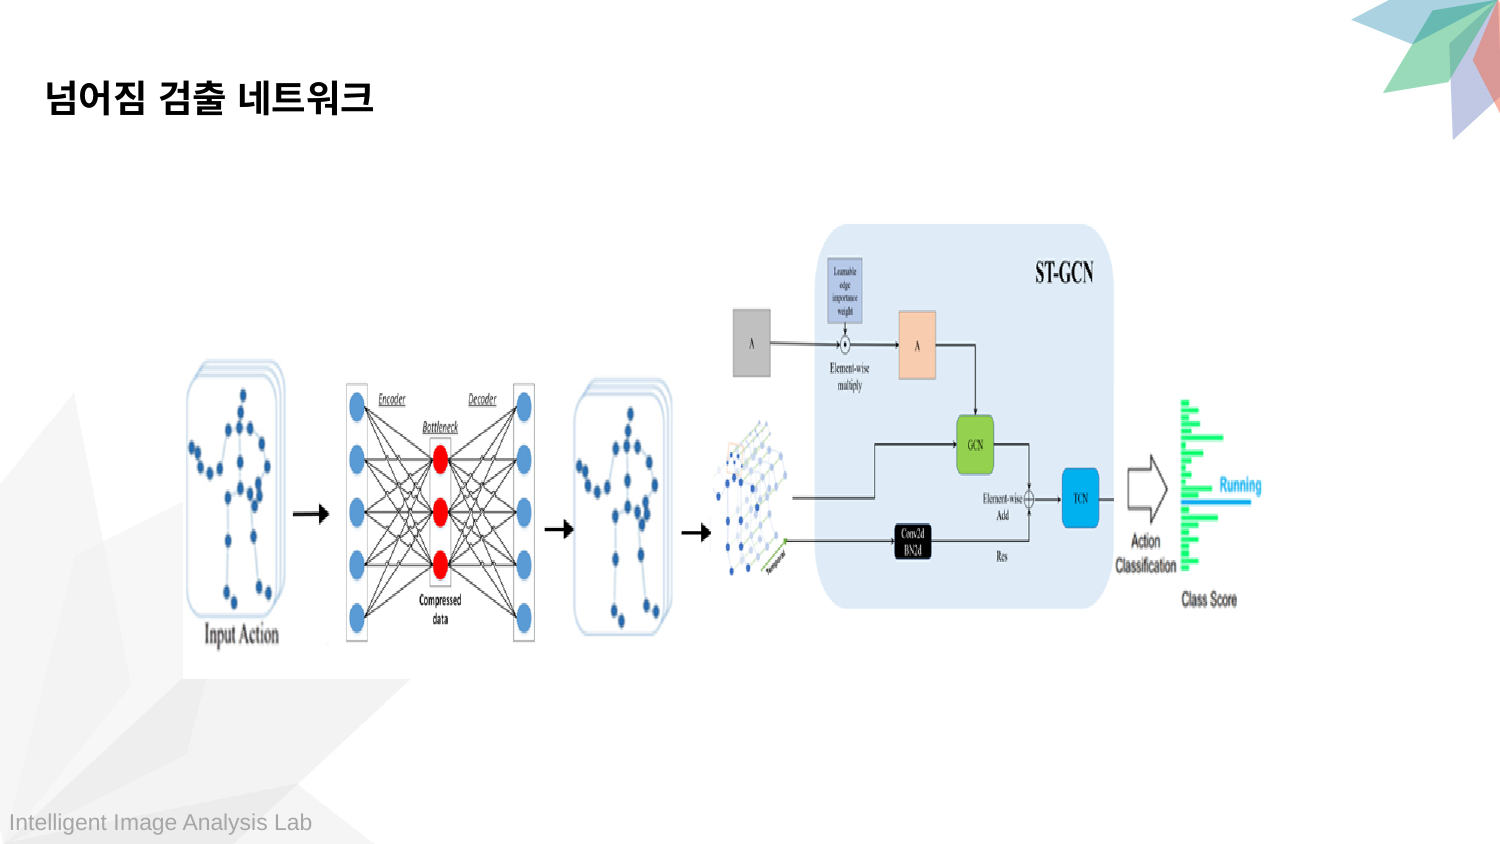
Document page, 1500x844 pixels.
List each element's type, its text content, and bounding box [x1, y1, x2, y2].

picture [0, 0, 1500, 844]
text_box 넘어짐 검출 네트워크 [29, 32, 783, 128]
